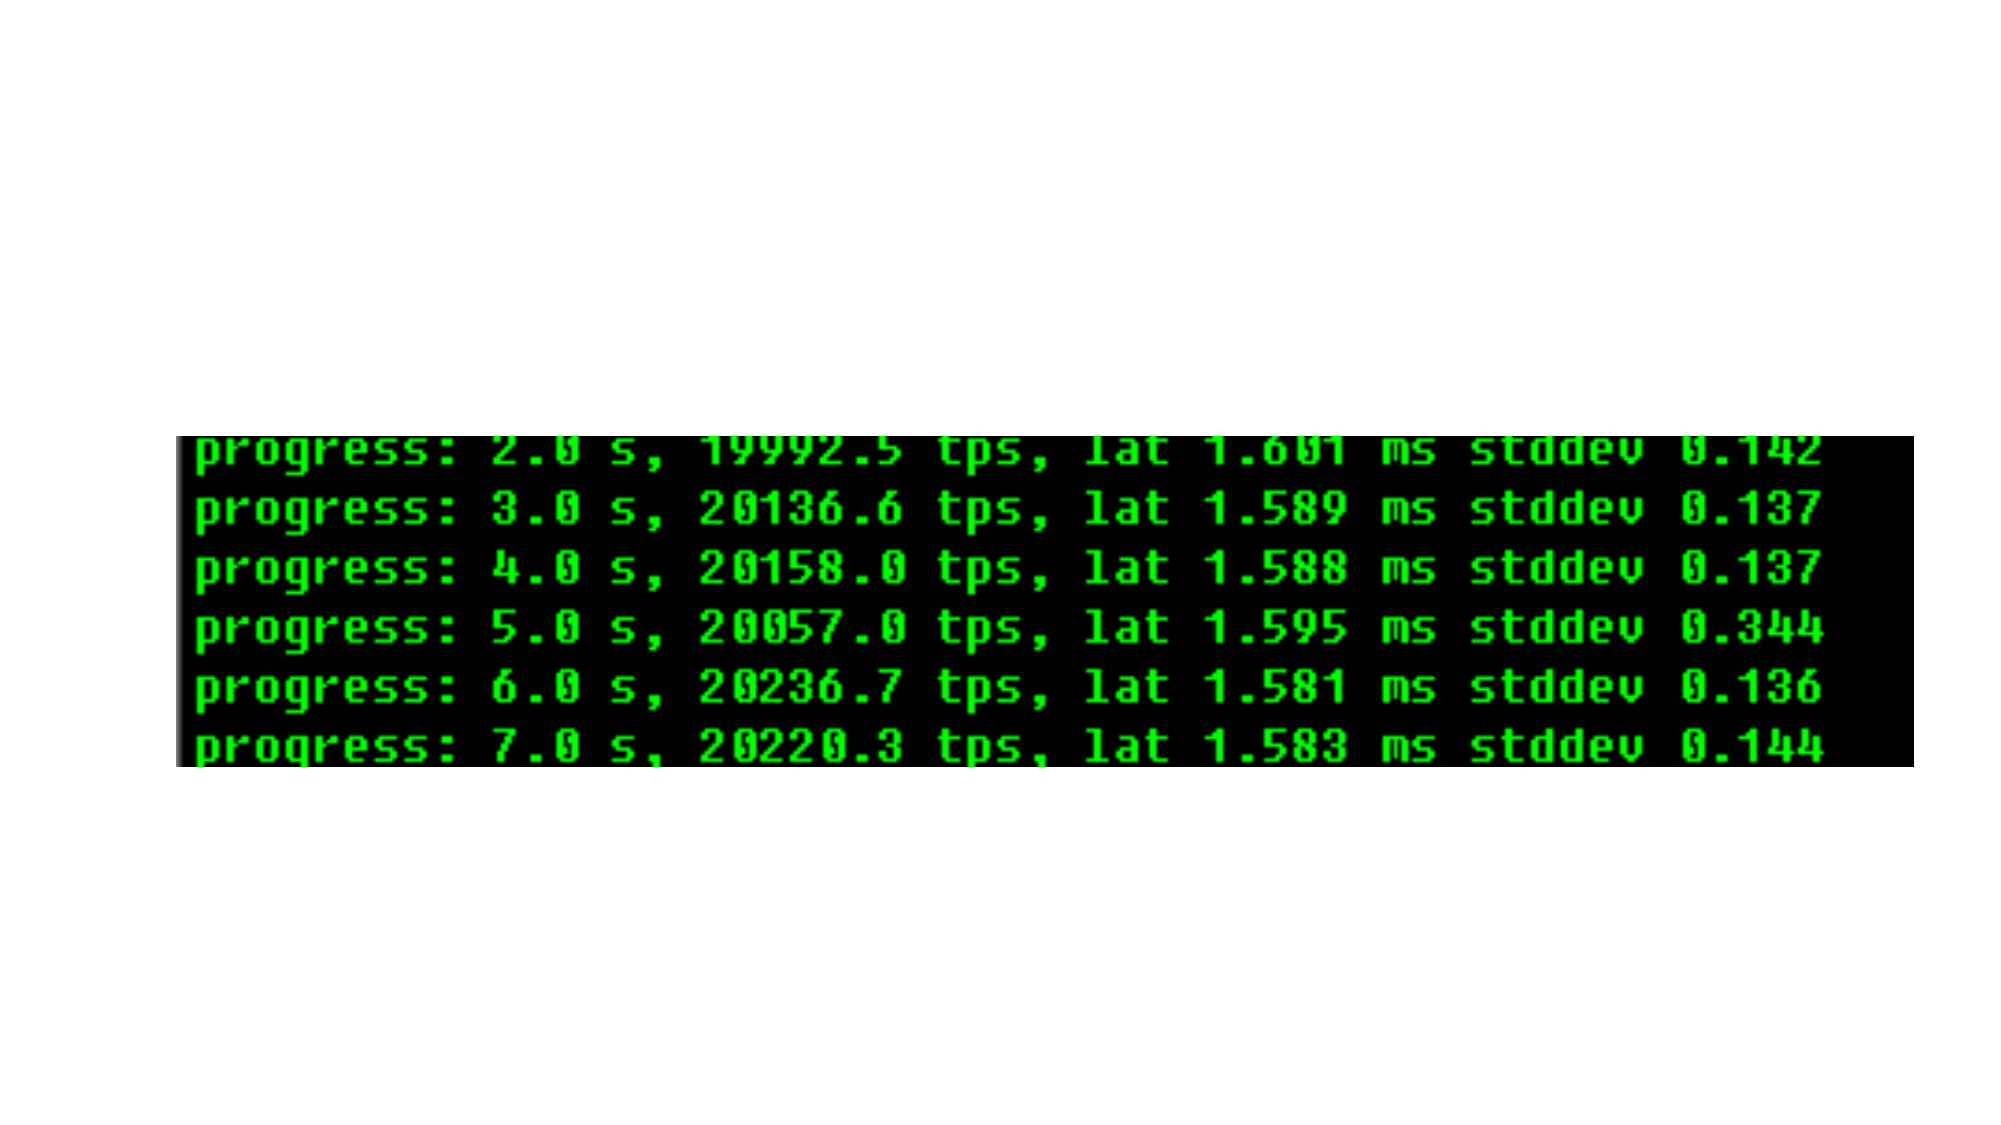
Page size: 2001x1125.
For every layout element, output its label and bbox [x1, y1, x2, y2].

list [176, 436, 1914, 767]
